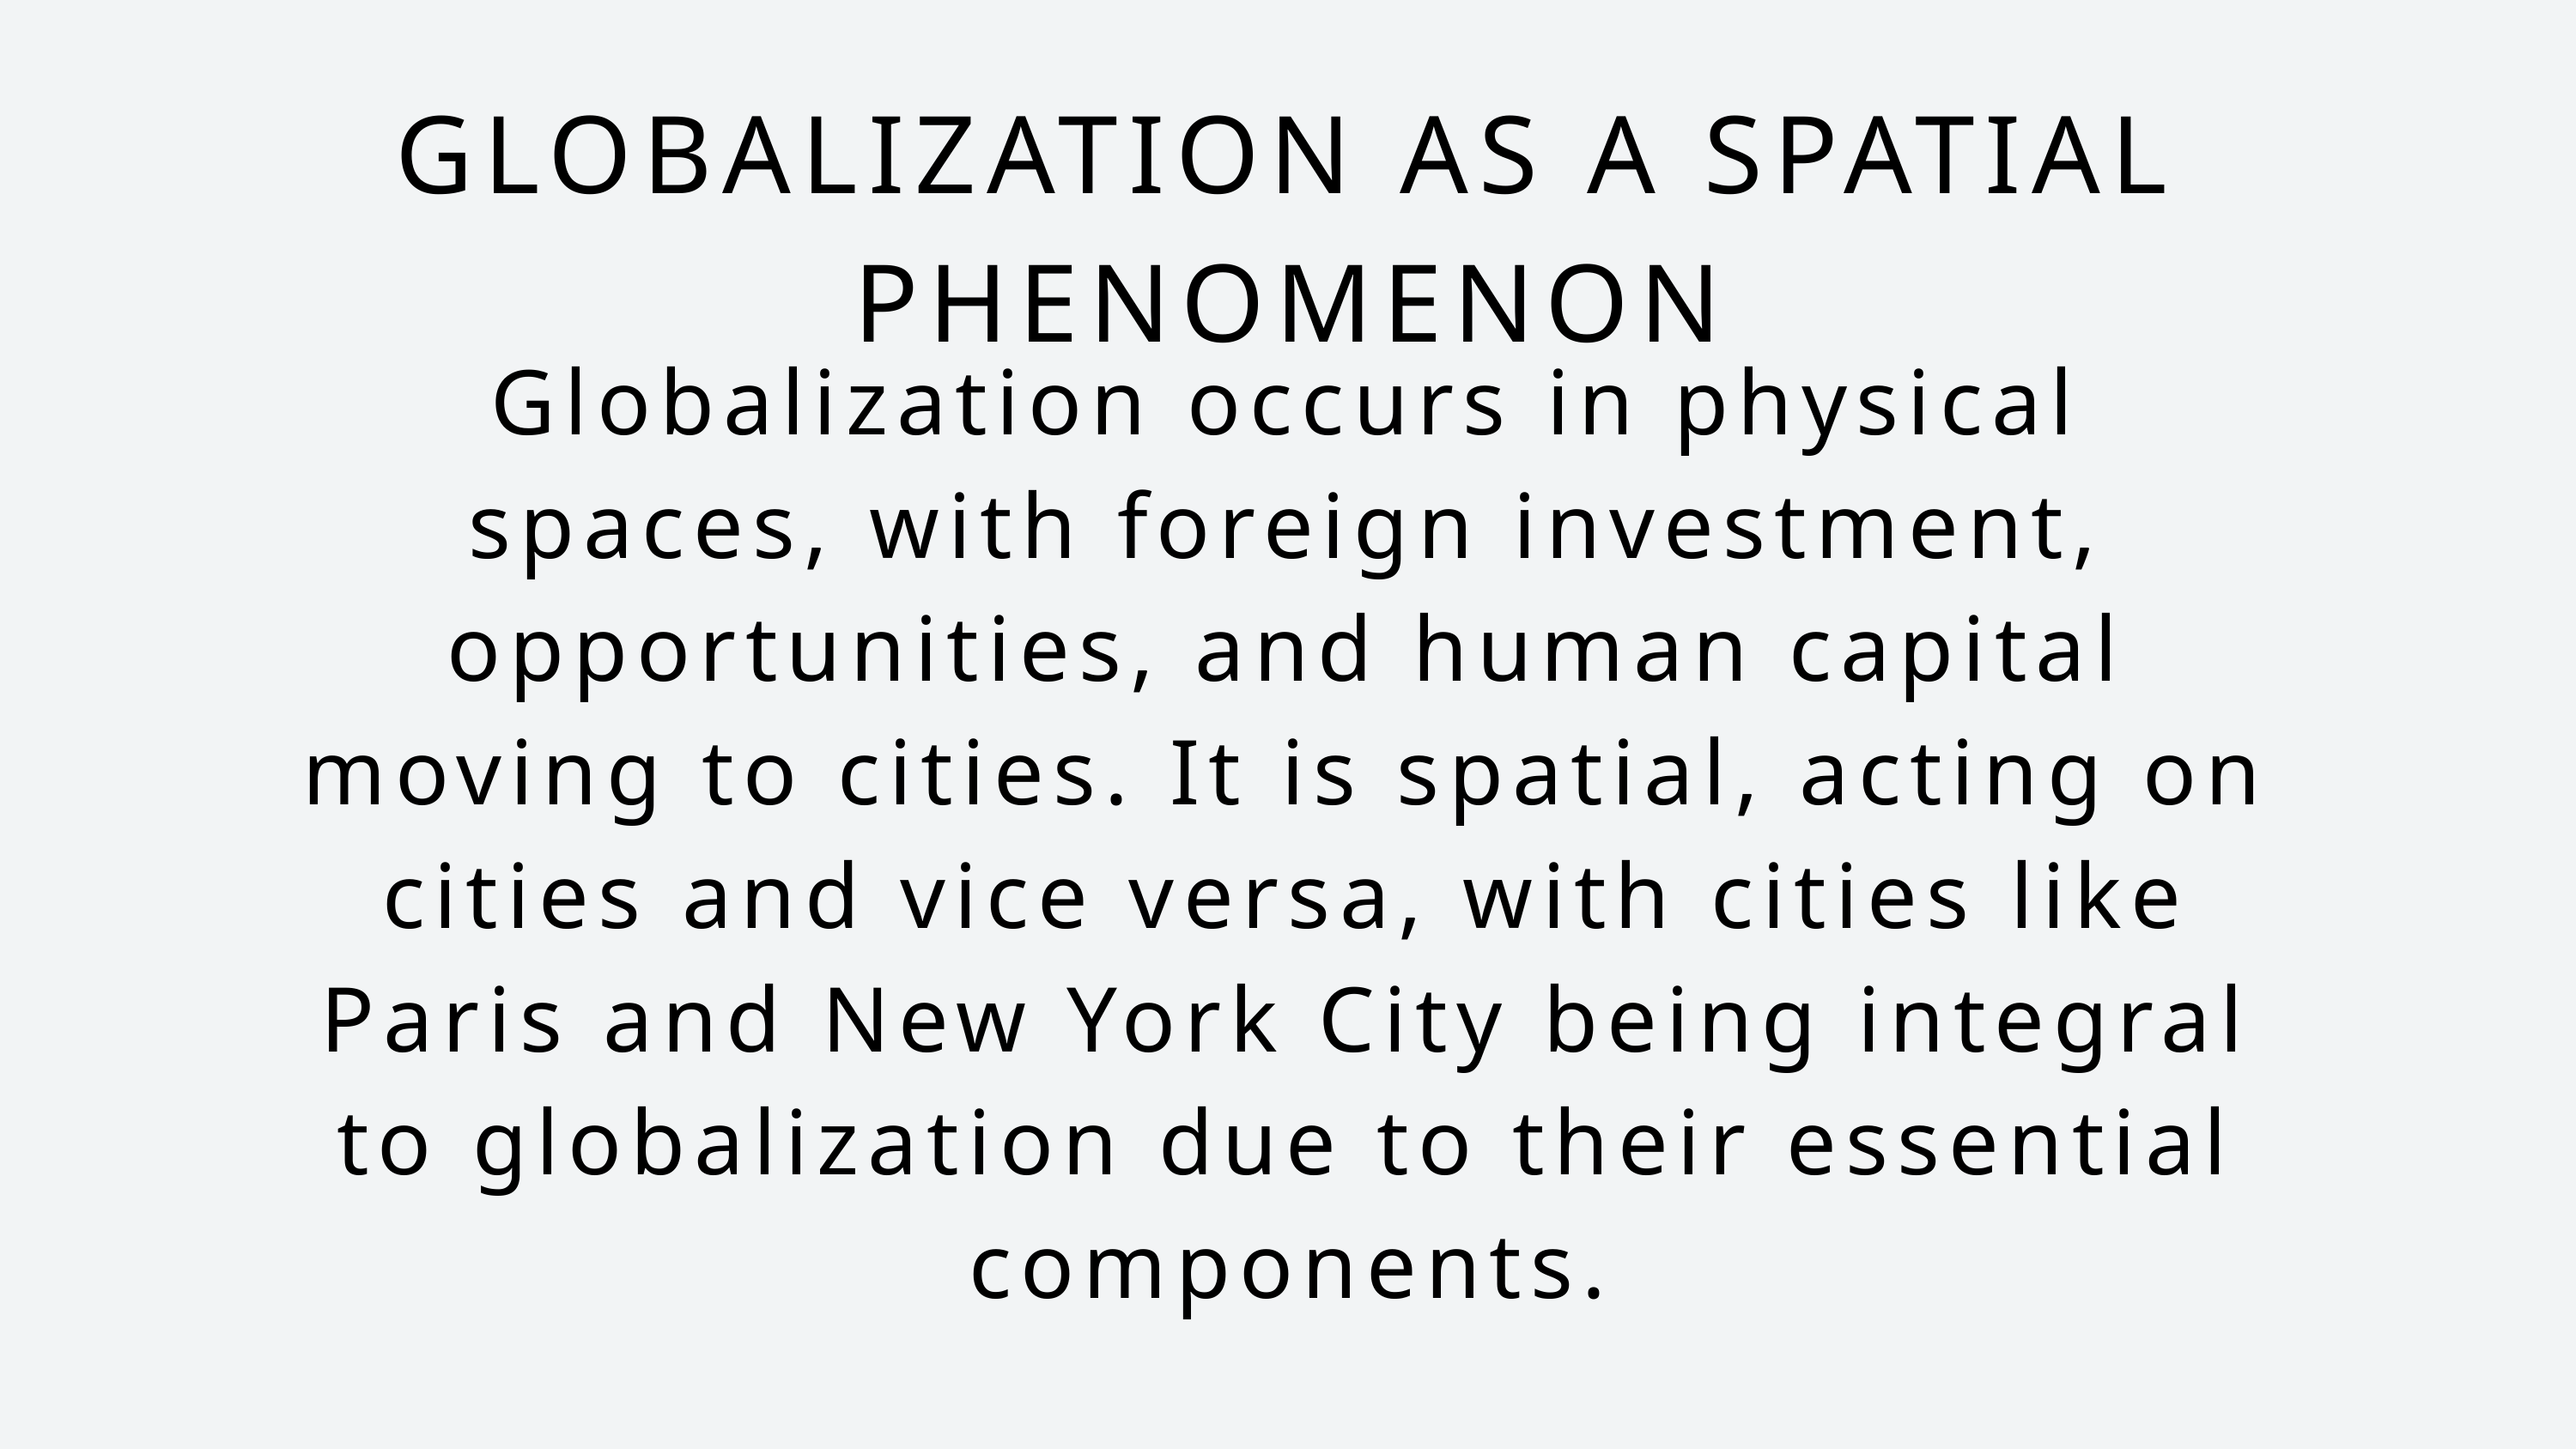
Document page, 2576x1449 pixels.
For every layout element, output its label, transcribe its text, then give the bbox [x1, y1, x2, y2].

text_box GLOBALIZATION AS A SPATIAL PHENOMENON [125, 67, 2450, 364]
text_box Globalization occurs in physical spaces, with foreign investment, opportunities, and human capital moving to cities. It is spatial, acting on cities and vice versa, with cities like Paris and New York City being integral to globalization due to their essential components. [293, 329, 2283, 1317]
